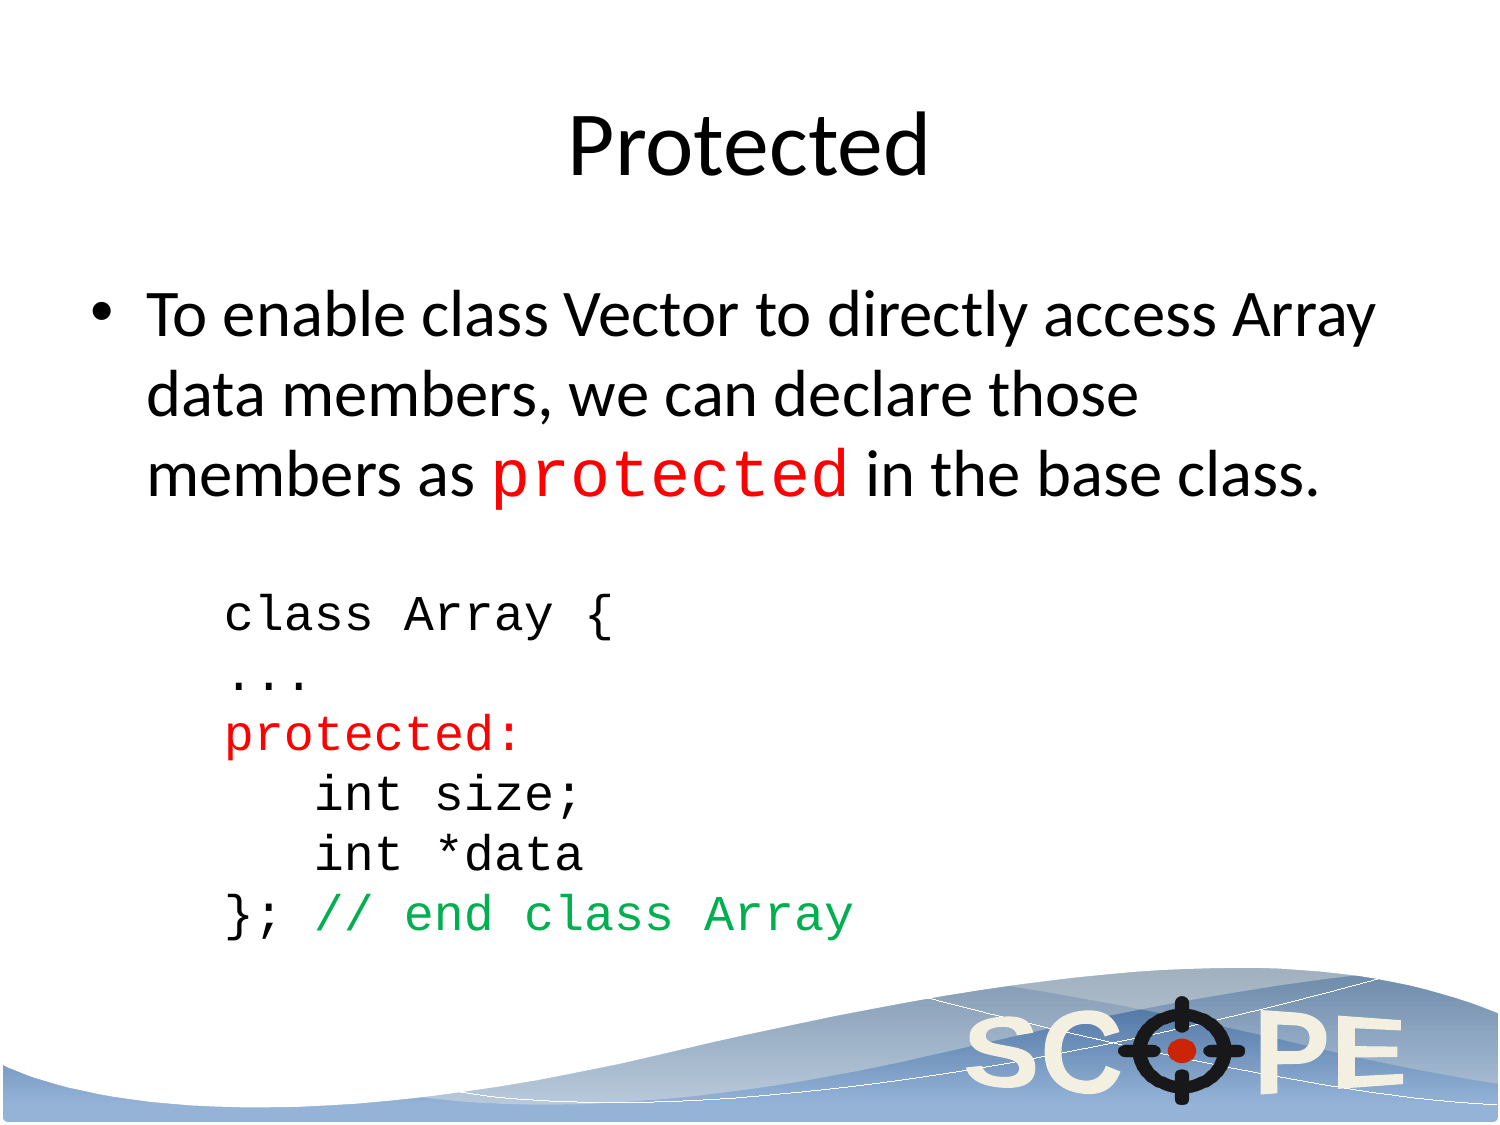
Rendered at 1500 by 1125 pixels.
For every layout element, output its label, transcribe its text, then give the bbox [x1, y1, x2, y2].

title Protected [75, 45, 1425, 233]
list To enable class Vector to directly access Array data members, we can declare those members as protected in the base class. [75, 262, 1425, 1005]
text_box class Array { ... protected: int size; int *data }; // end class Array [209, 572, 1320, 948]
picture [1118, 1005, 1245, 1105]
